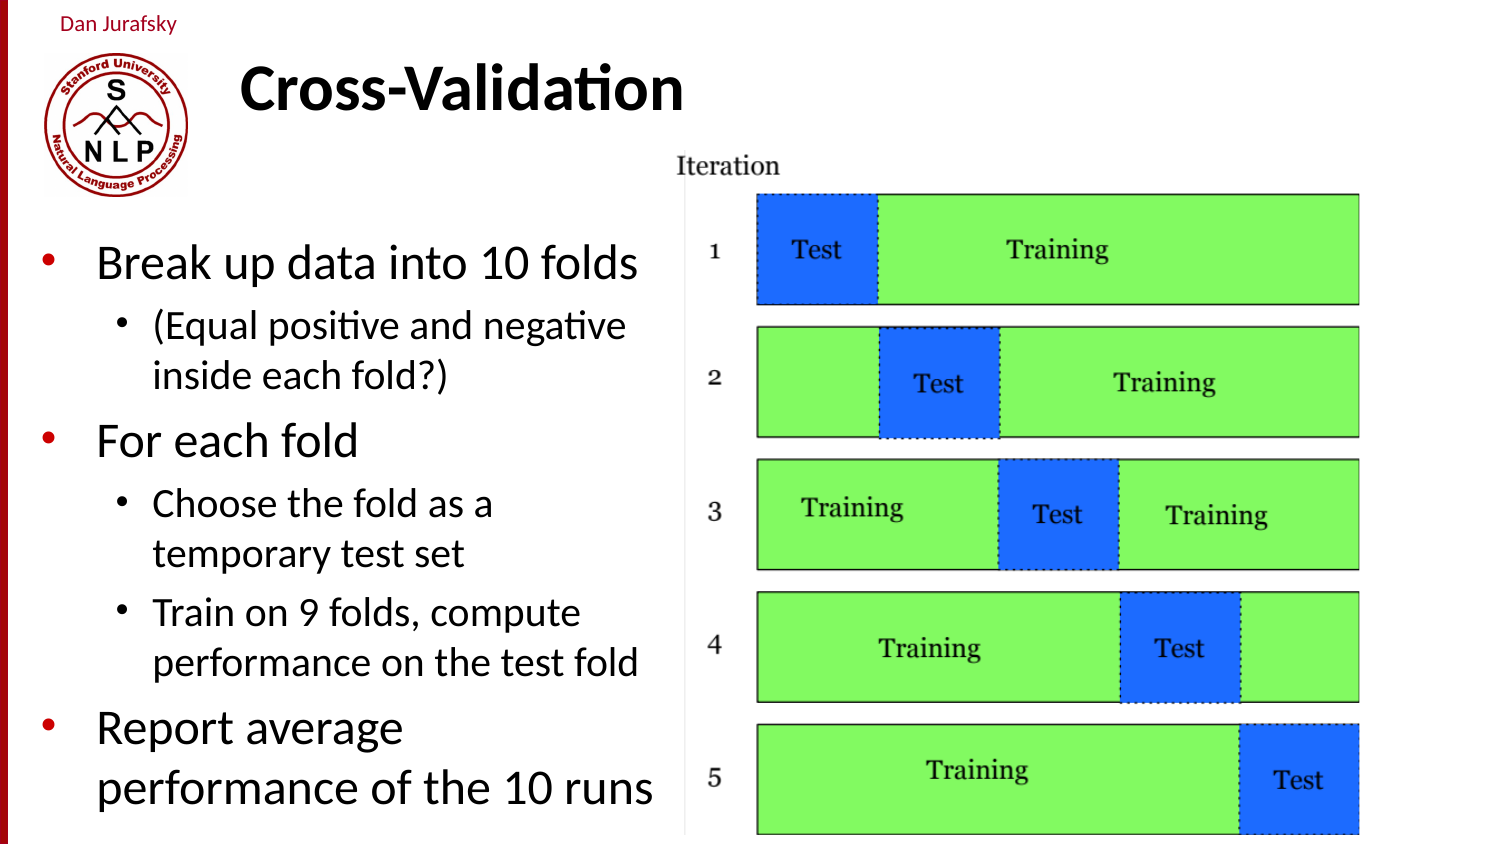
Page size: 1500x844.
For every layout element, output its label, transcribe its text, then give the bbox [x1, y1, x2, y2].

title Cross-Validation [225, 9, 1450, 132]
list Break up data into 10 folds (Equal positive and negative inside each fold?) For each fold Choose the fold as a temporary test set Train on 9 folds, compute performance on the test fold Report average performance of the 10 runs [24, 221, 669, 769]
picture [674, 149, 1360, 835]
picture [44, 53, 188, 197]
